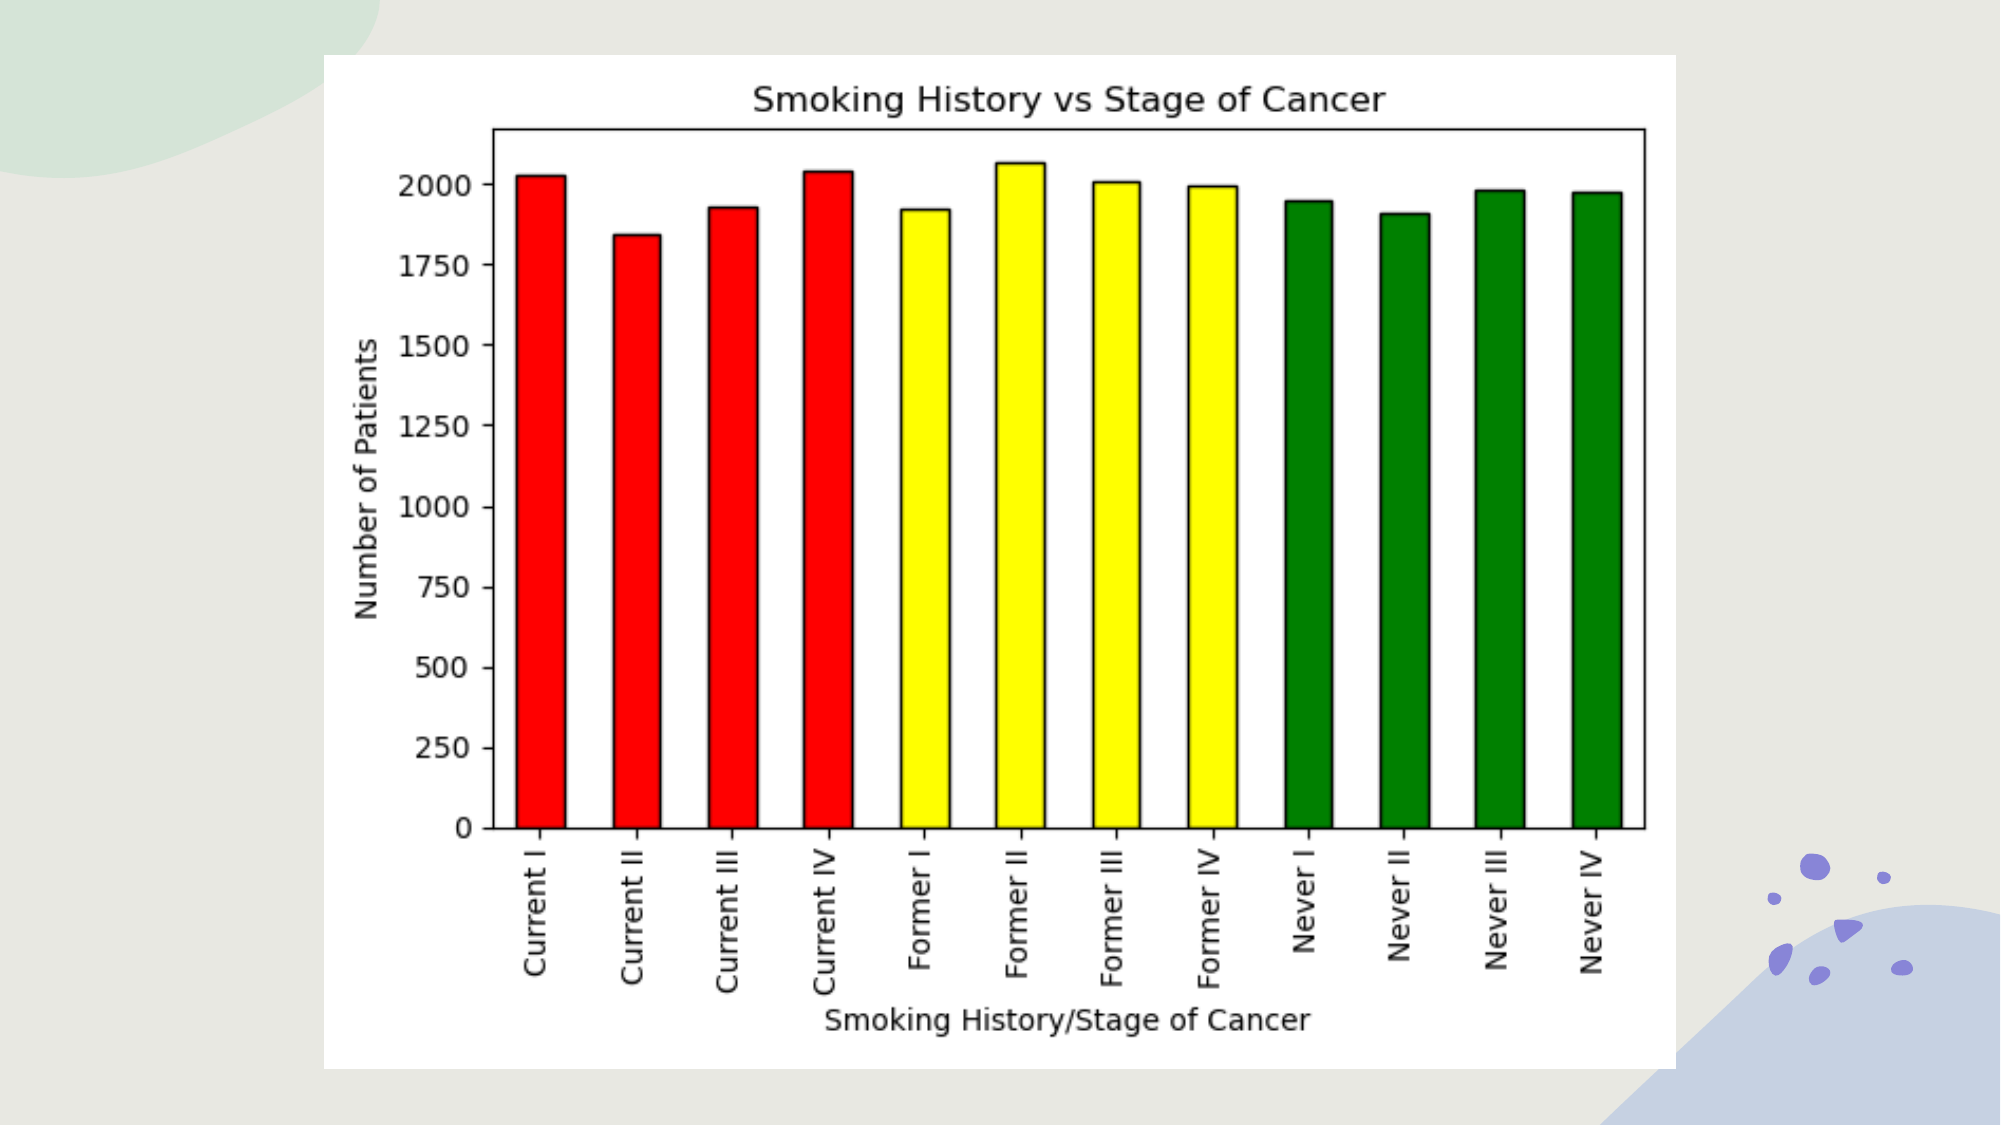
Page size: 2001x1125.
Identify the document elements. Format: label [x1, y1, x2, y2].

picture [324, 55, 1676, 1069]
